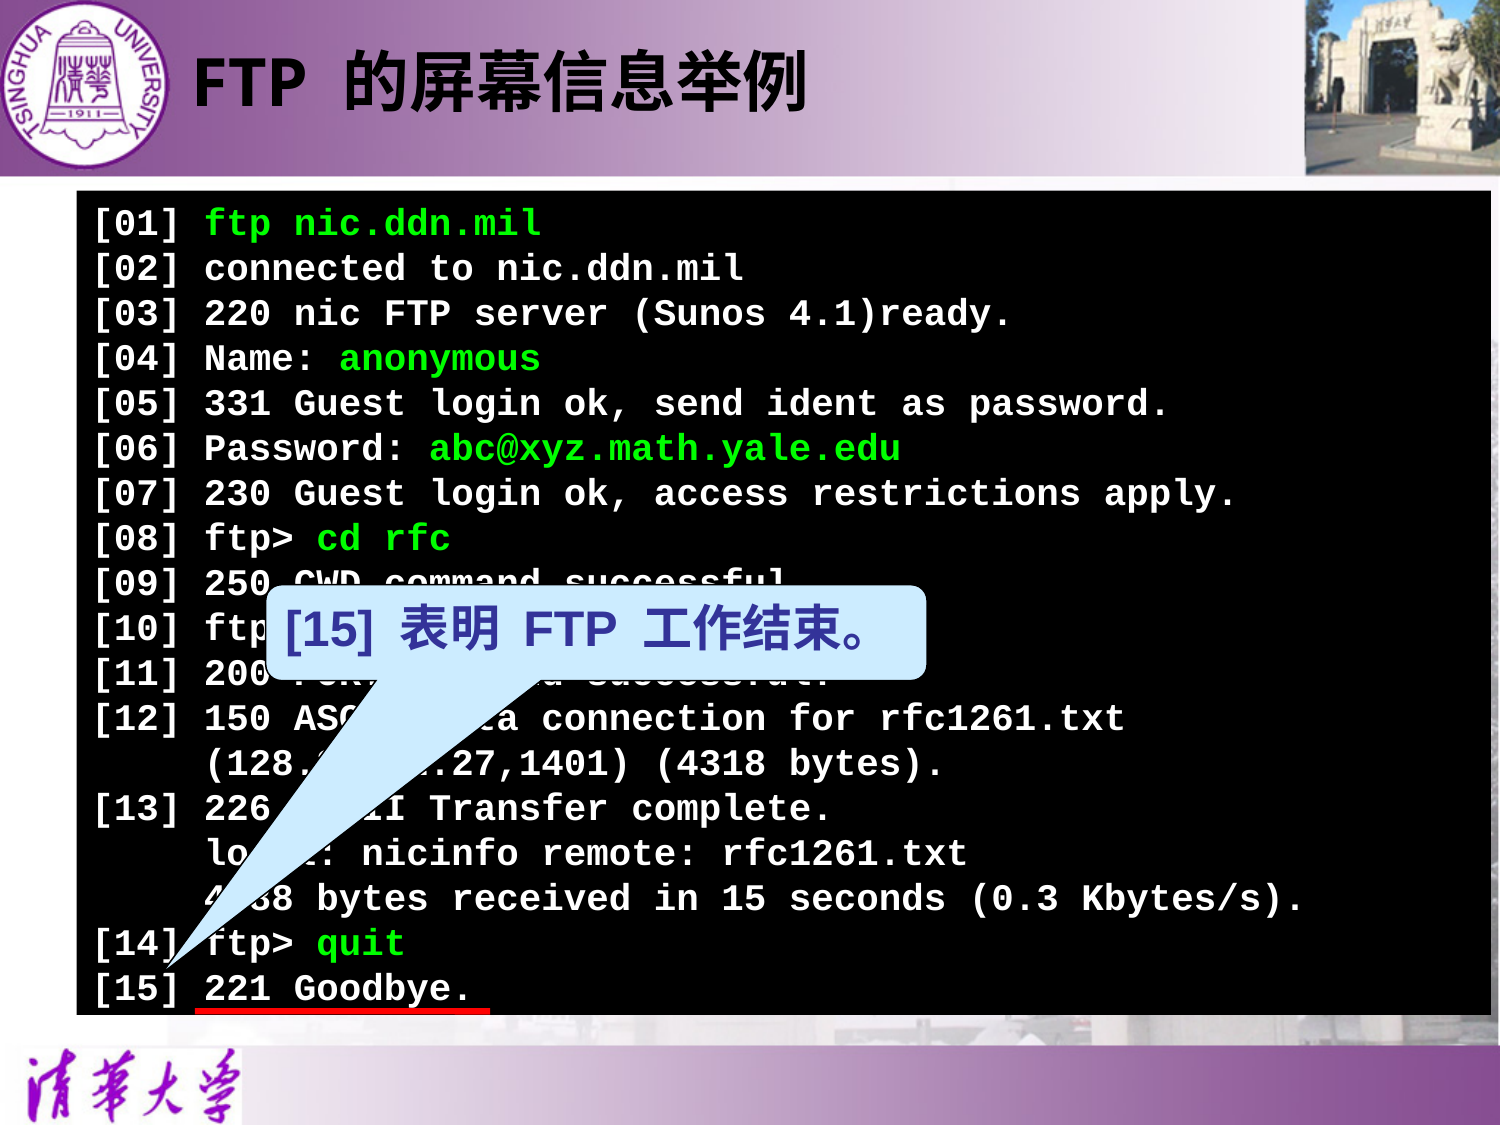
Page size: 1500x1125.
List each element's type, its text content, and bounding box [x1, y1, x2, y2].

text_box FTP 的屏幕信息举例 [176, 23, 1365, 138]
picture [0, 0, 1500, 1125]
text_box [01] ftp nic.ddn.mil [02] connected to nic.ddn.mil [03] 220 nic FTP server (Sunos 4.1)ready. [04] Name: anonymous [05] 331 Guest login ok, send ident as password. [06] Password: abc@xyz.math.yale.edu [07] 230 Guest login ok, access restrictions apply. [08] ftp> cd rfc [09] 250 CWD command successful. [10] ftp> get rfc1261.txt nicinfo [11] 200 PORT command successful. [12] 150 ASCII data connection for rfc1261.txt (128.36.12.27,1401) (4318 bytes). [13] 226 ASCII Transfer complete. local: nicinfo remote: rfc1261.txt 4488 bytes received in 15 seconds (0.3 Kbytes/s). [14] ftp> quit [15] 221 Goodbye. [76, 190, 1491, 1015]
text_box [15] 表明 FTP 工作结束。 [161, 584, 928, 974]
